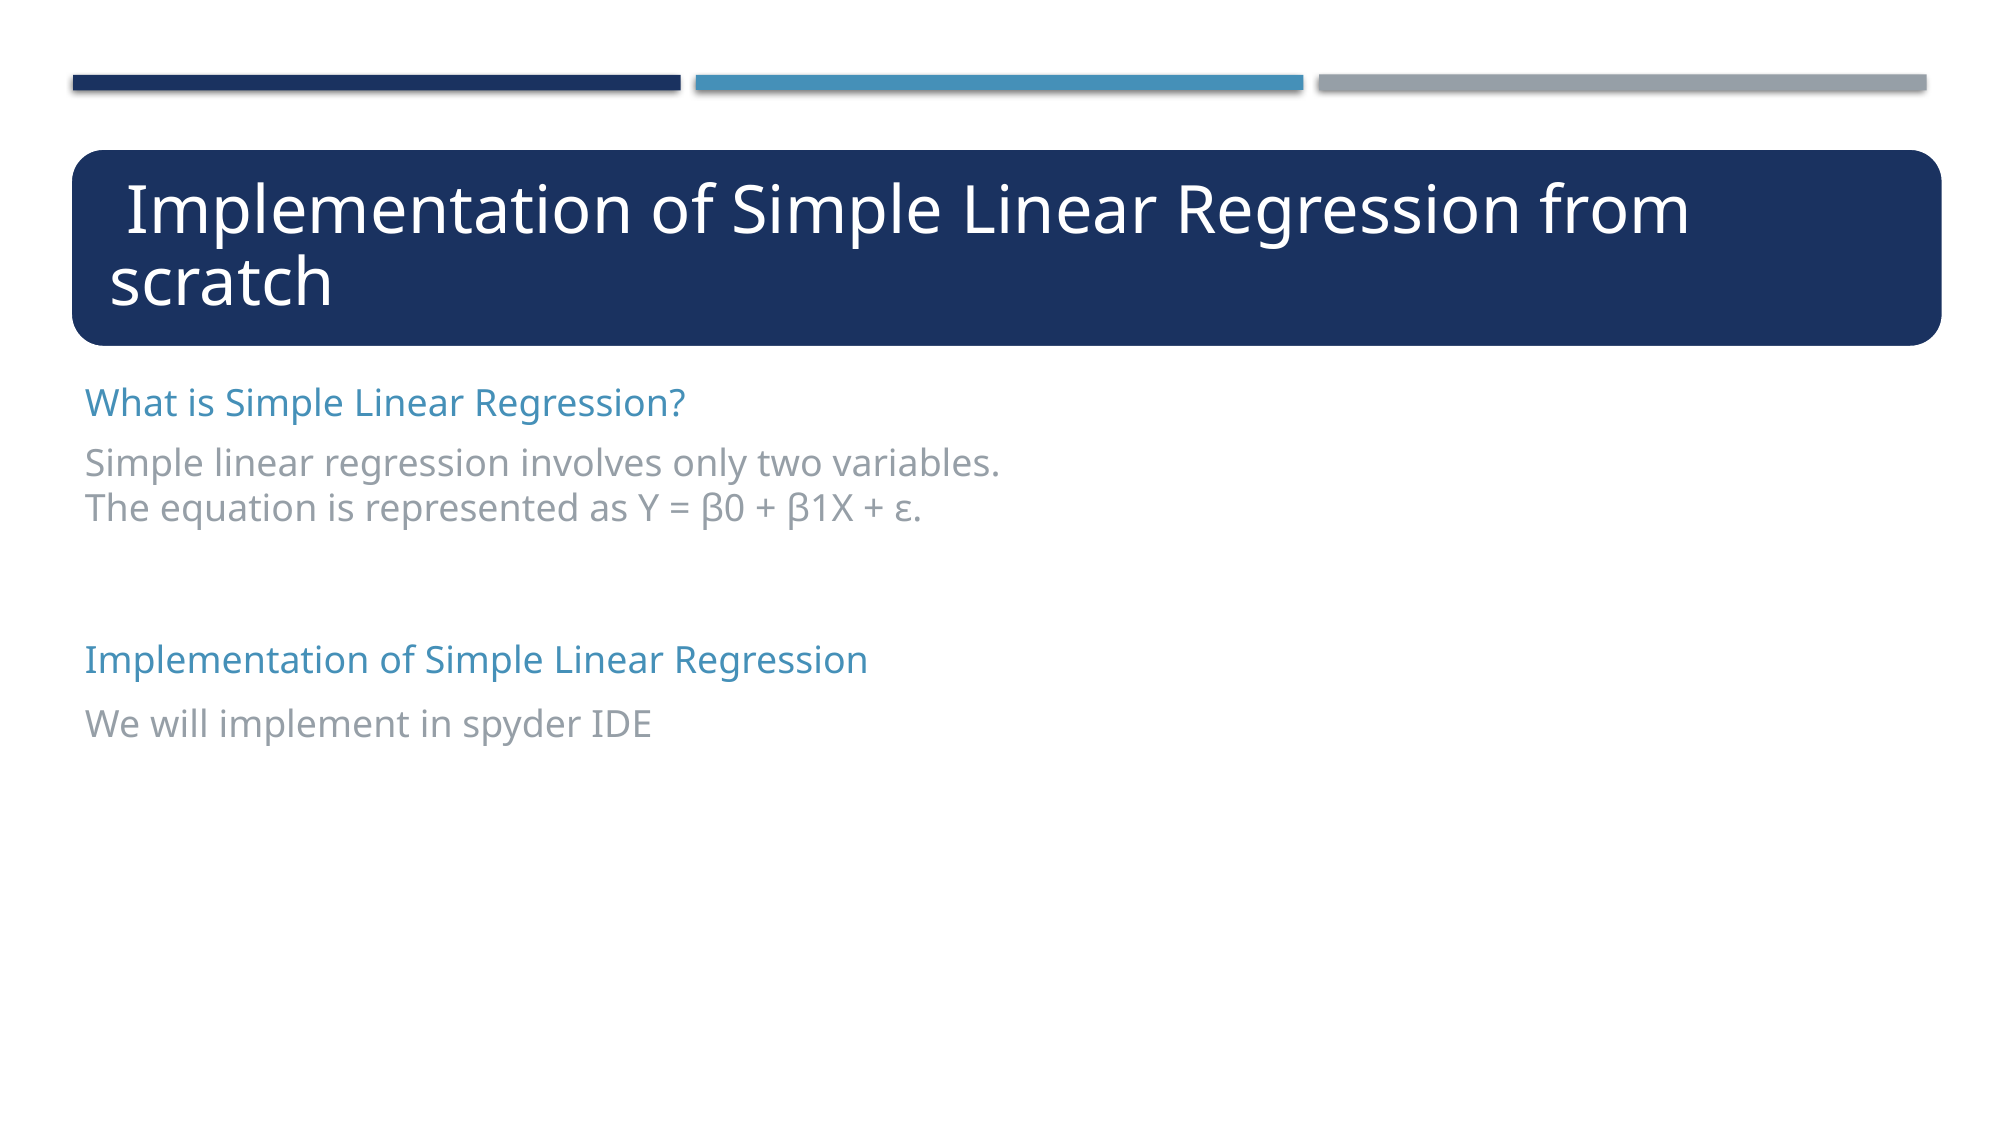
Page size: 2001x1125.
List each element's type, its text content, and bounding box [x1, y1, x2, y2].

text_box Implementation of Simple Linear Regression [70, 628, 1051, 688]
text_box Simple linear regression involves only two variables. The equation is represented as Y = β0 + β1X + ε. [70, 431, 1890, 537]
text_box What is Simple Linear Regression? [70, 371, 1051, 431]
text_box We will implement in spyder IDE [70, 693, 1194, 753]
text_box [69, 143, 1944, 352]
